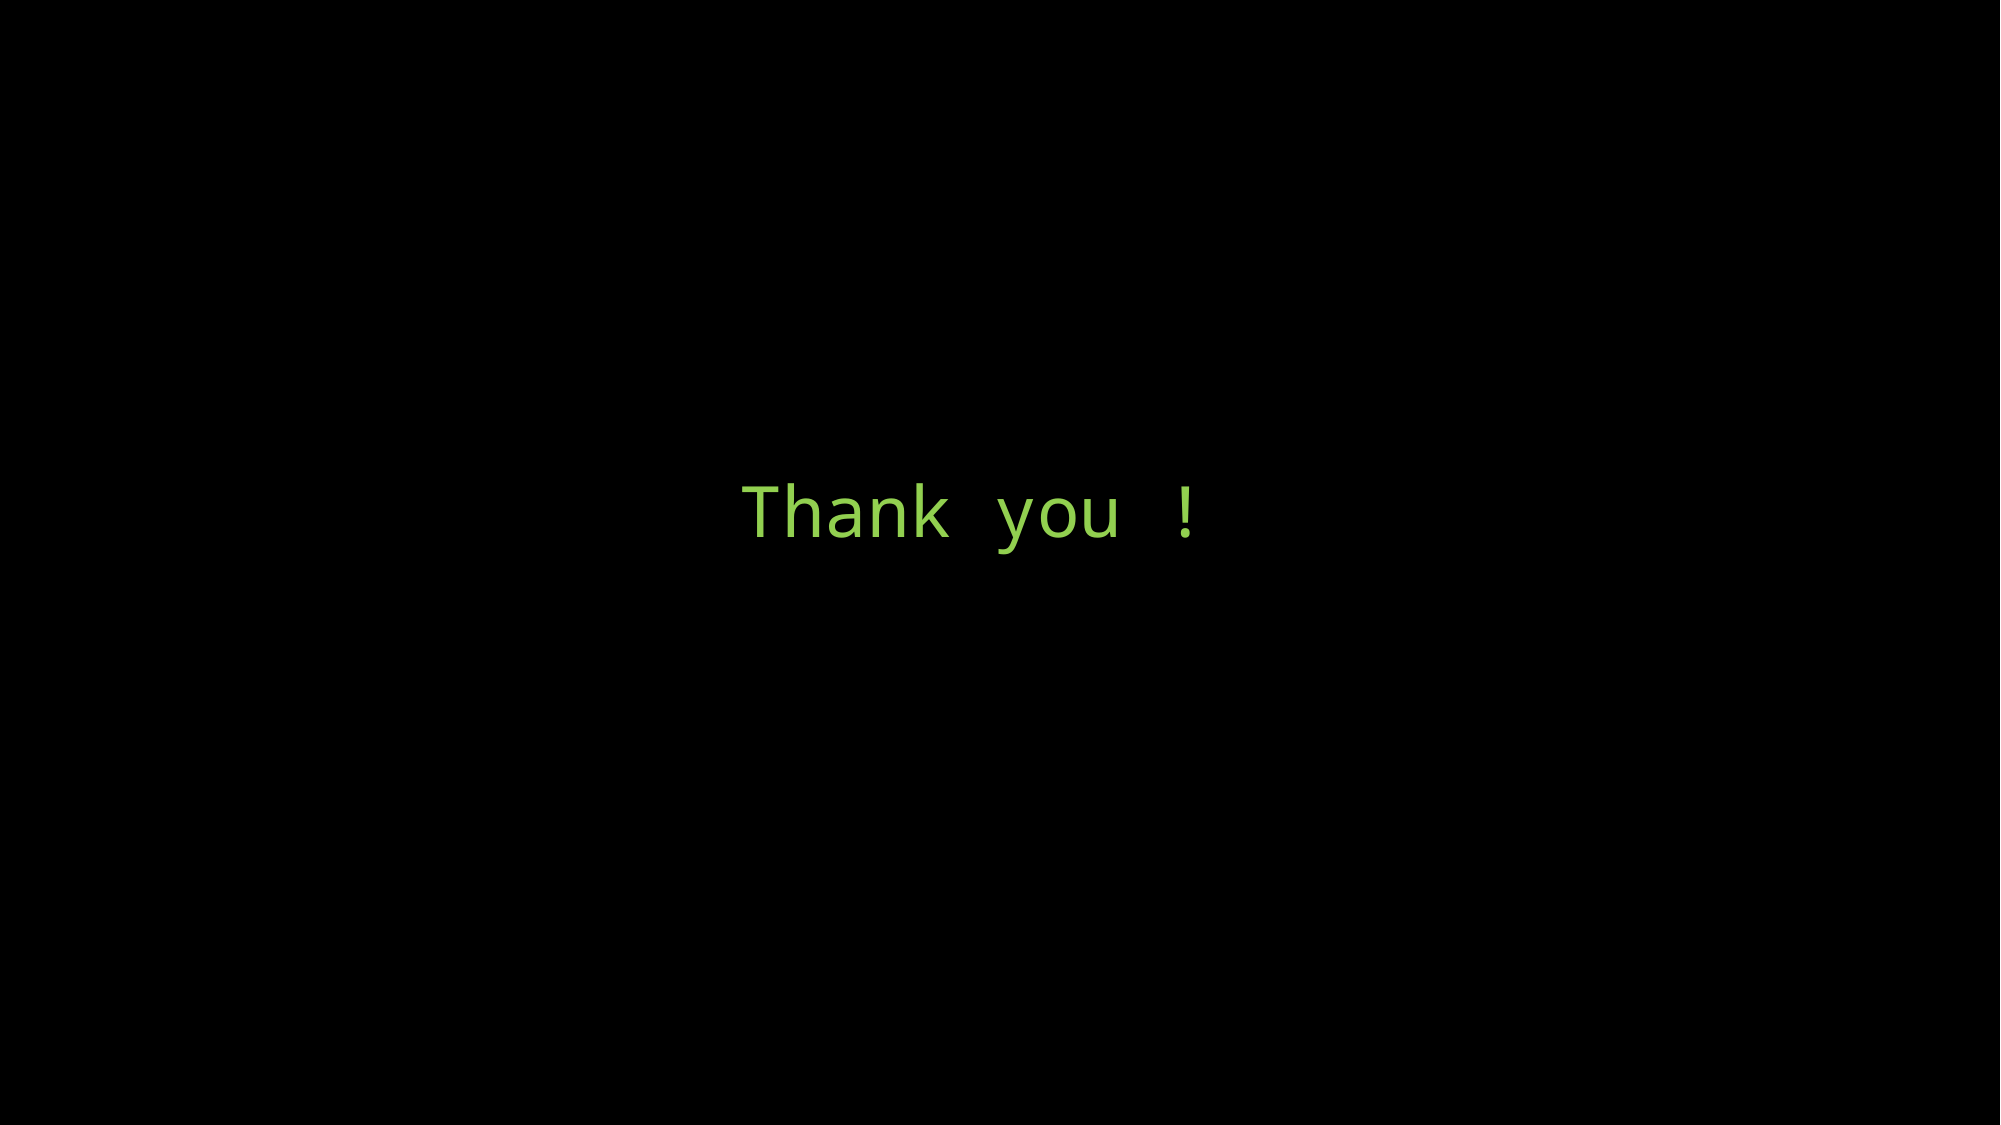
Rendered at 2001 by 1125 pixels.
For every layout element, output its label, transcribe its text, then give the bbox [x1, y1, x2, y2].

text_box Thank you ! [725, 468, 1307, 657]
